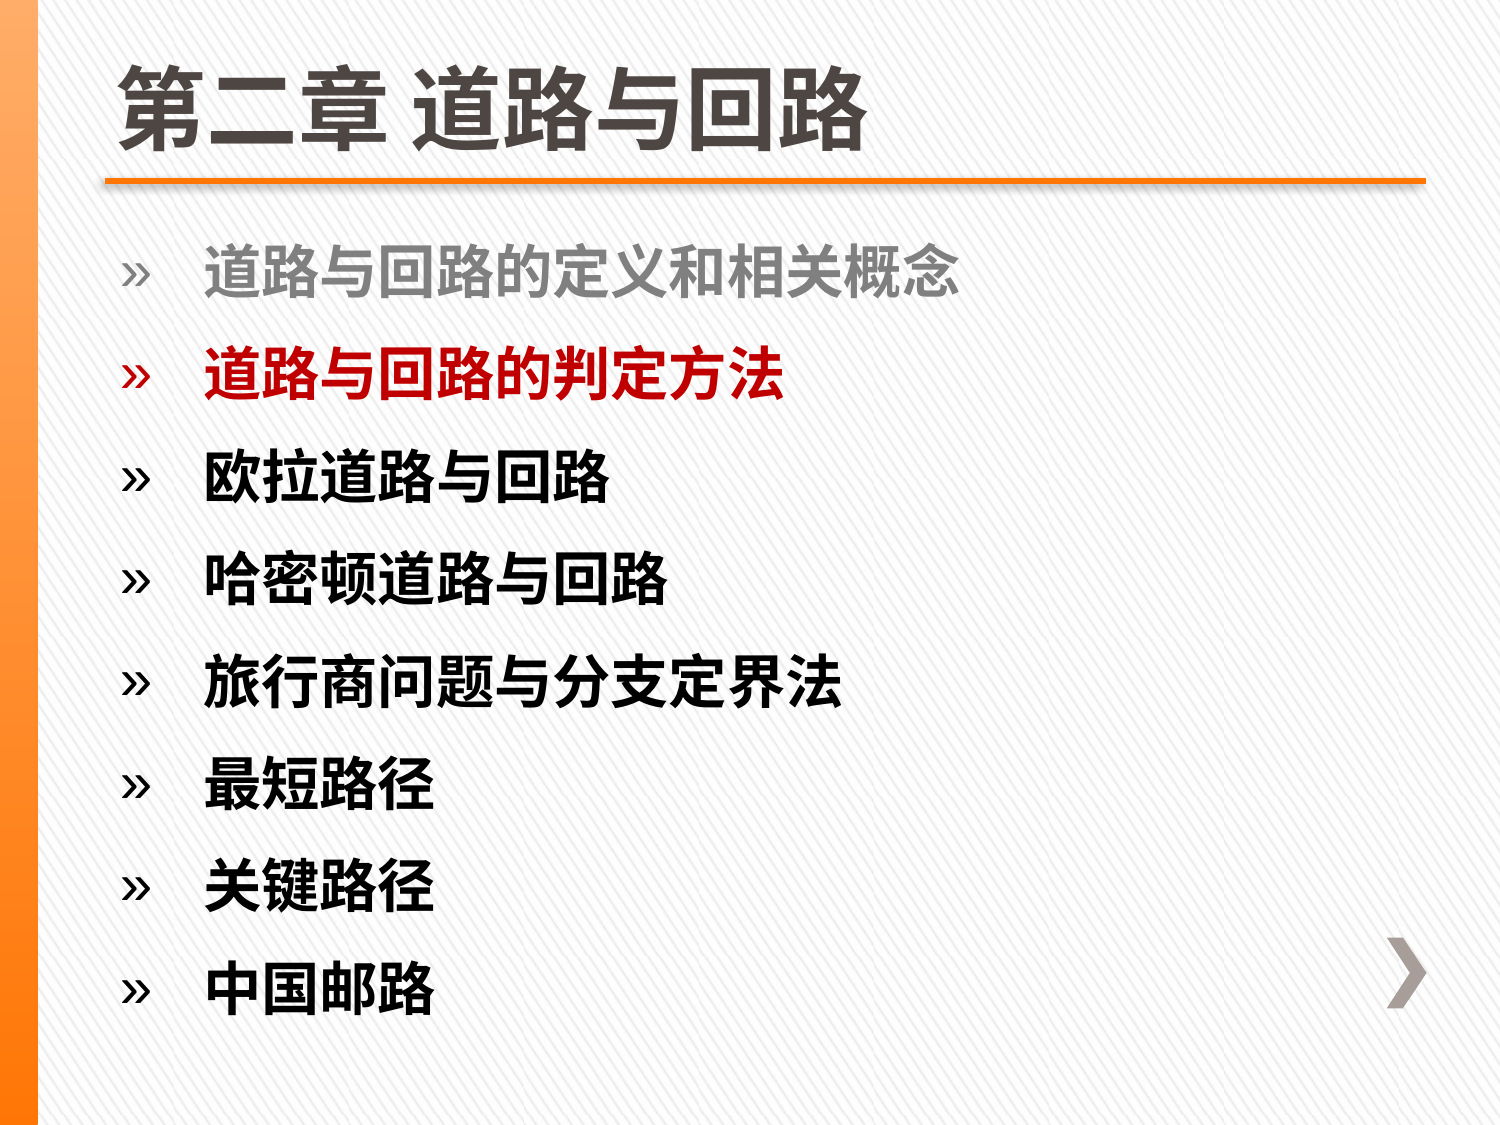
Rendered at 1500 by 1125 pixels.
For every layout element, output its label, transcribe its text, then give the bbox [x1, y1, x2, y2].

title 第二章 道路与回路 [99, 0, 1422, 170]
list 道路与回路的定义和相关概念 道路与回路的判定方法 欧拉道路与回路 哈密顿道路与回路 旅行商问题与分支定界法 最短路径 关键路径 中国邮路 [104, 206, 1422, 1062]
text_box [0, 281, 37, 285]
